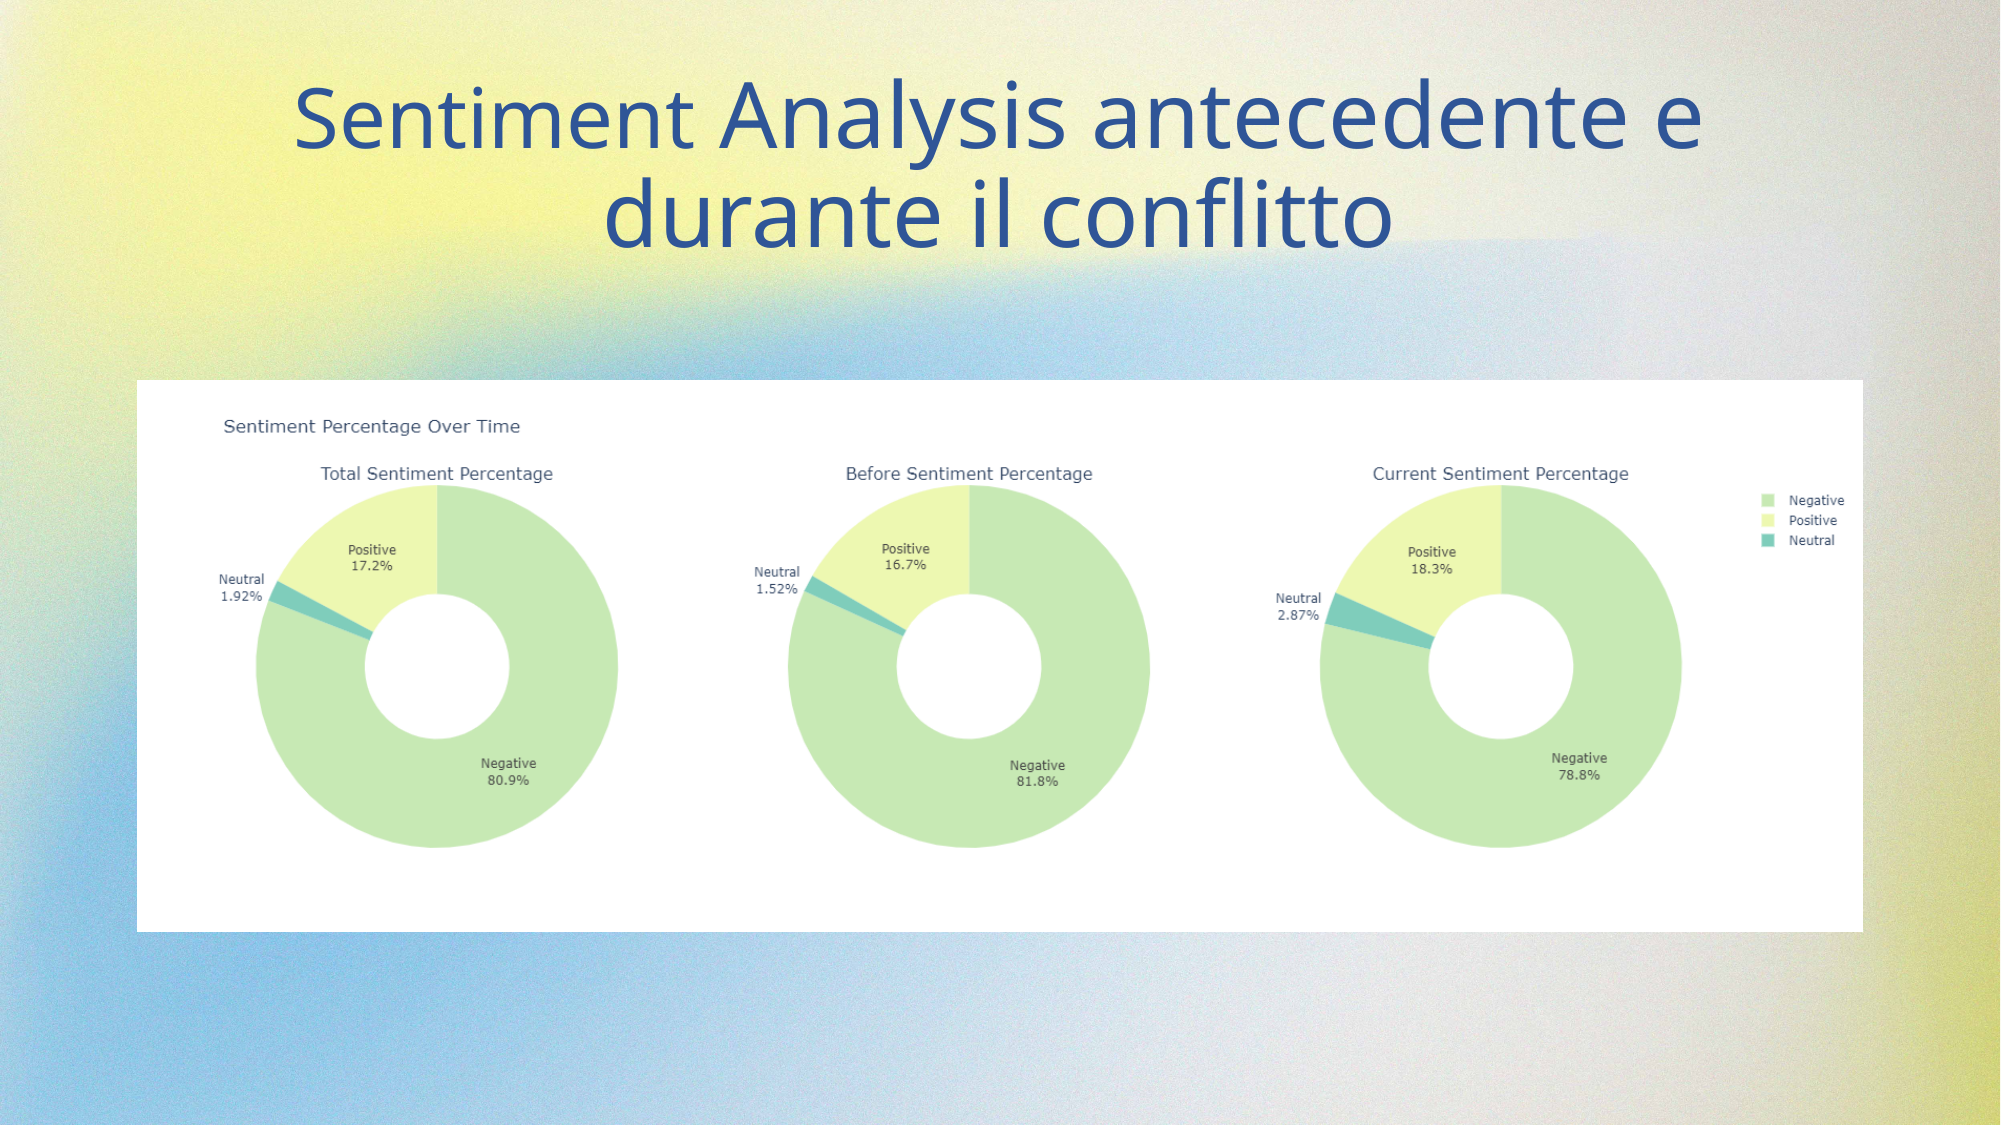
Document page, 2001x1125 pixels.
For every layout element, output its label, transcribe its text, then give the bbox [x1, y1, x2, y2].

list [137, 380, 1863, 932]
picture [0, 0, 2001, 1125]
title Sentiment Analysis antecedente e durante il conflitto [137, 59, 1863, 278]
